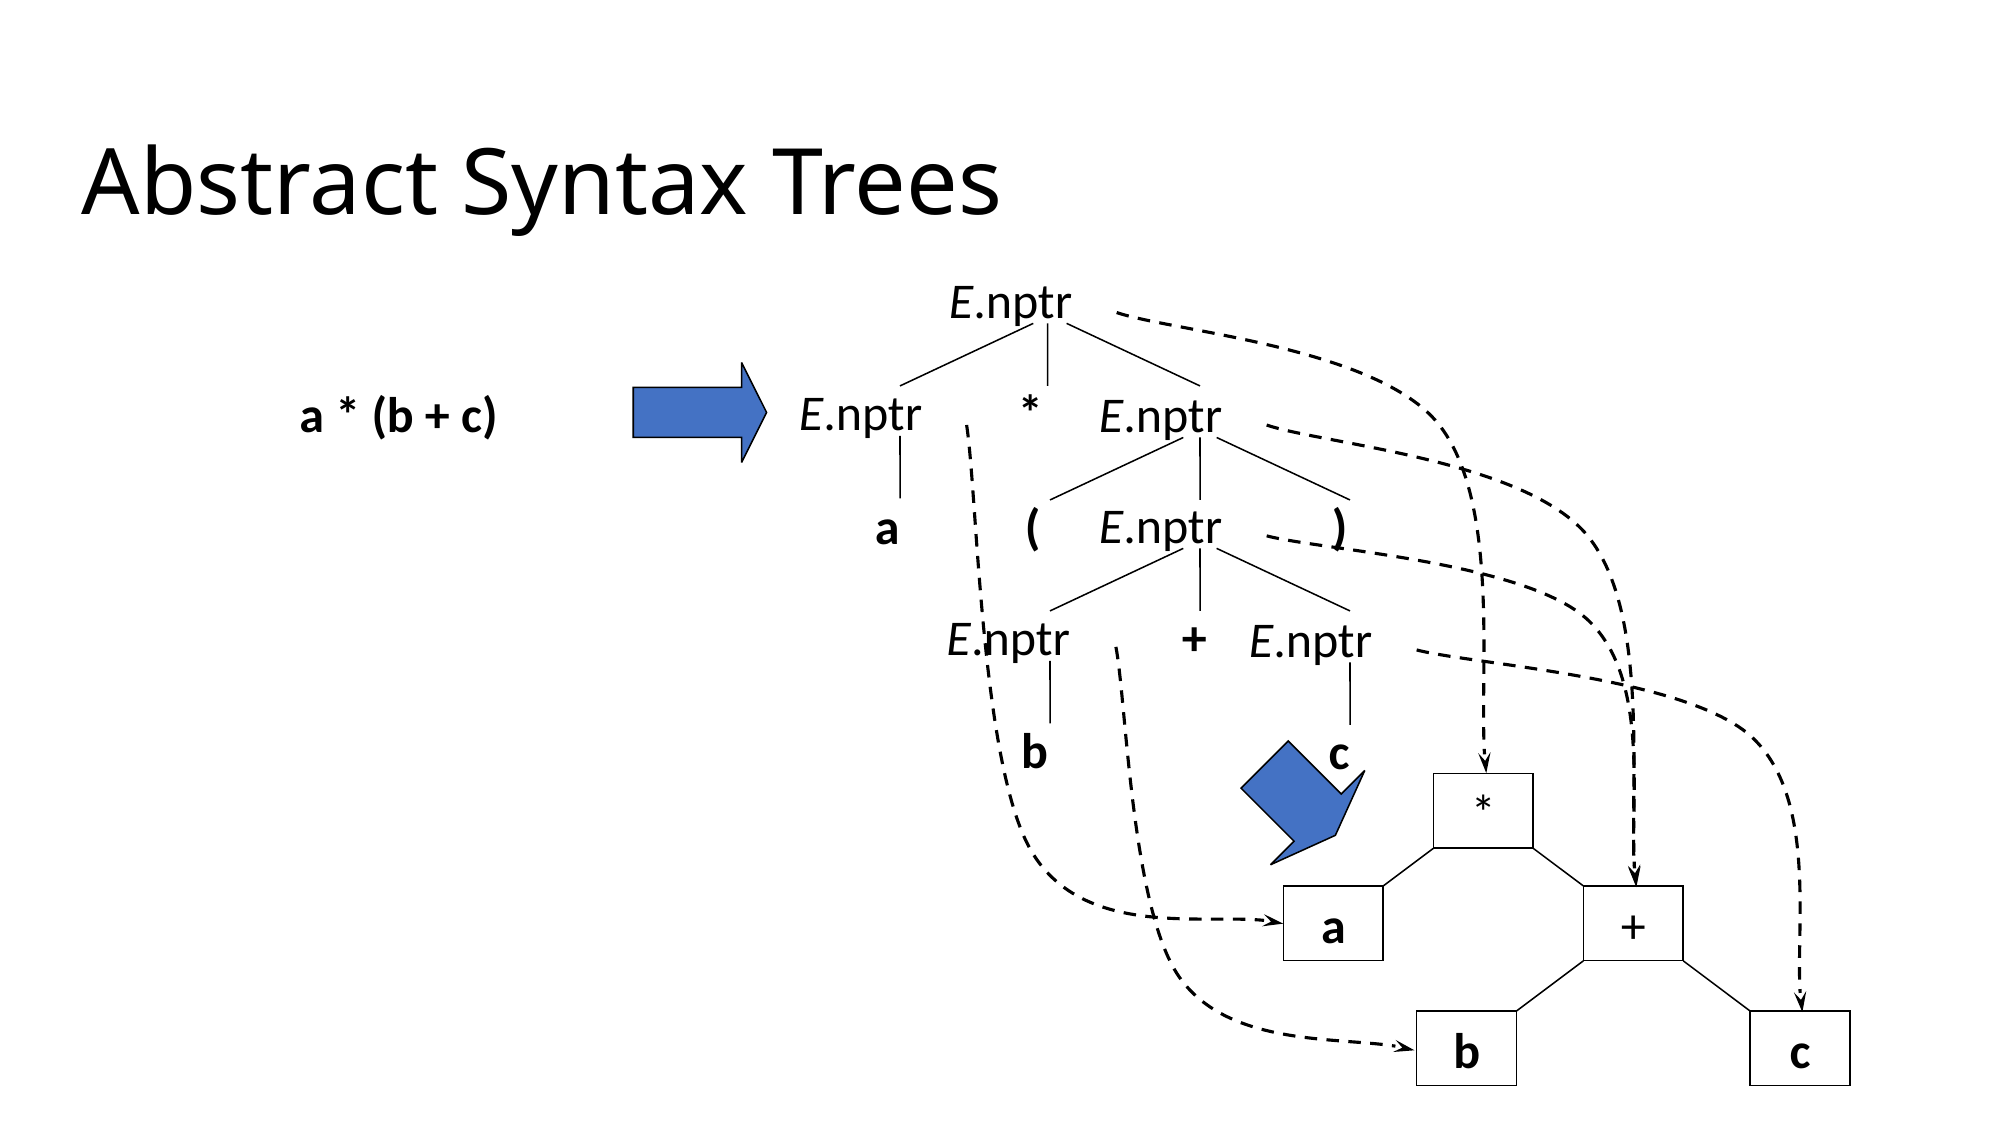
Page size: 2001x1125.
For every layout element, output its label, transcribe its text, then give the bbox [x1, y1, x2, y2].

text_box E.nptr [784, 373, 938, 449]
text_box [633, 362, 767, 463]
text_box E.nptr [931, 598, 988, 674]
text_box [1631, 686, 1807, 1013]
text_box c [1749, 1010, 1850, 1086]
text_box a [860, 487, 915, 563]
text_box a * (b + c) [284, 374, 513, 450]
title Abstract Syntax Trees [66, 90, 1867, 279]
text_box ( [1010, 487, 1056, 563]
text_box c [1313, 712, 1365, 788]
text_box [1266, 535, 1628, 878]
text_box + [1167, 598, 1222, 674]
text_box * [1433, 773, 1534, 849]
text_box [1115, 646, 1415, 1053]
text_box b [1416, 1010, 1517, 1086]
text_box E.nptr [1084, 485, 1238, 561]
text_box + [1583, 885, 1684, 961]
text_box [1266, 424, 1641, 888]
text_box E.nptr [1084, 374, 1238, 450]
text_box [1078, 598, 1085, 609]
text_box [1241, 741, 1365, 865]
text_box E.nptr [1234, 599, 1388, 675]
text_box ) [1317, 487, 1363, 563]
text_box [1389, 653, 1491, 774]
text_box [1416, 649, 1536, 763]
text_box * [1003, 373, 1058, 449]
text_box [1116, 312, 1463, 544]
text_box a [1293, 885, 1384, 961]
text_box [966, 424, 1284, 927]
text_box E.nptr [934, 260, 1088, 336]
